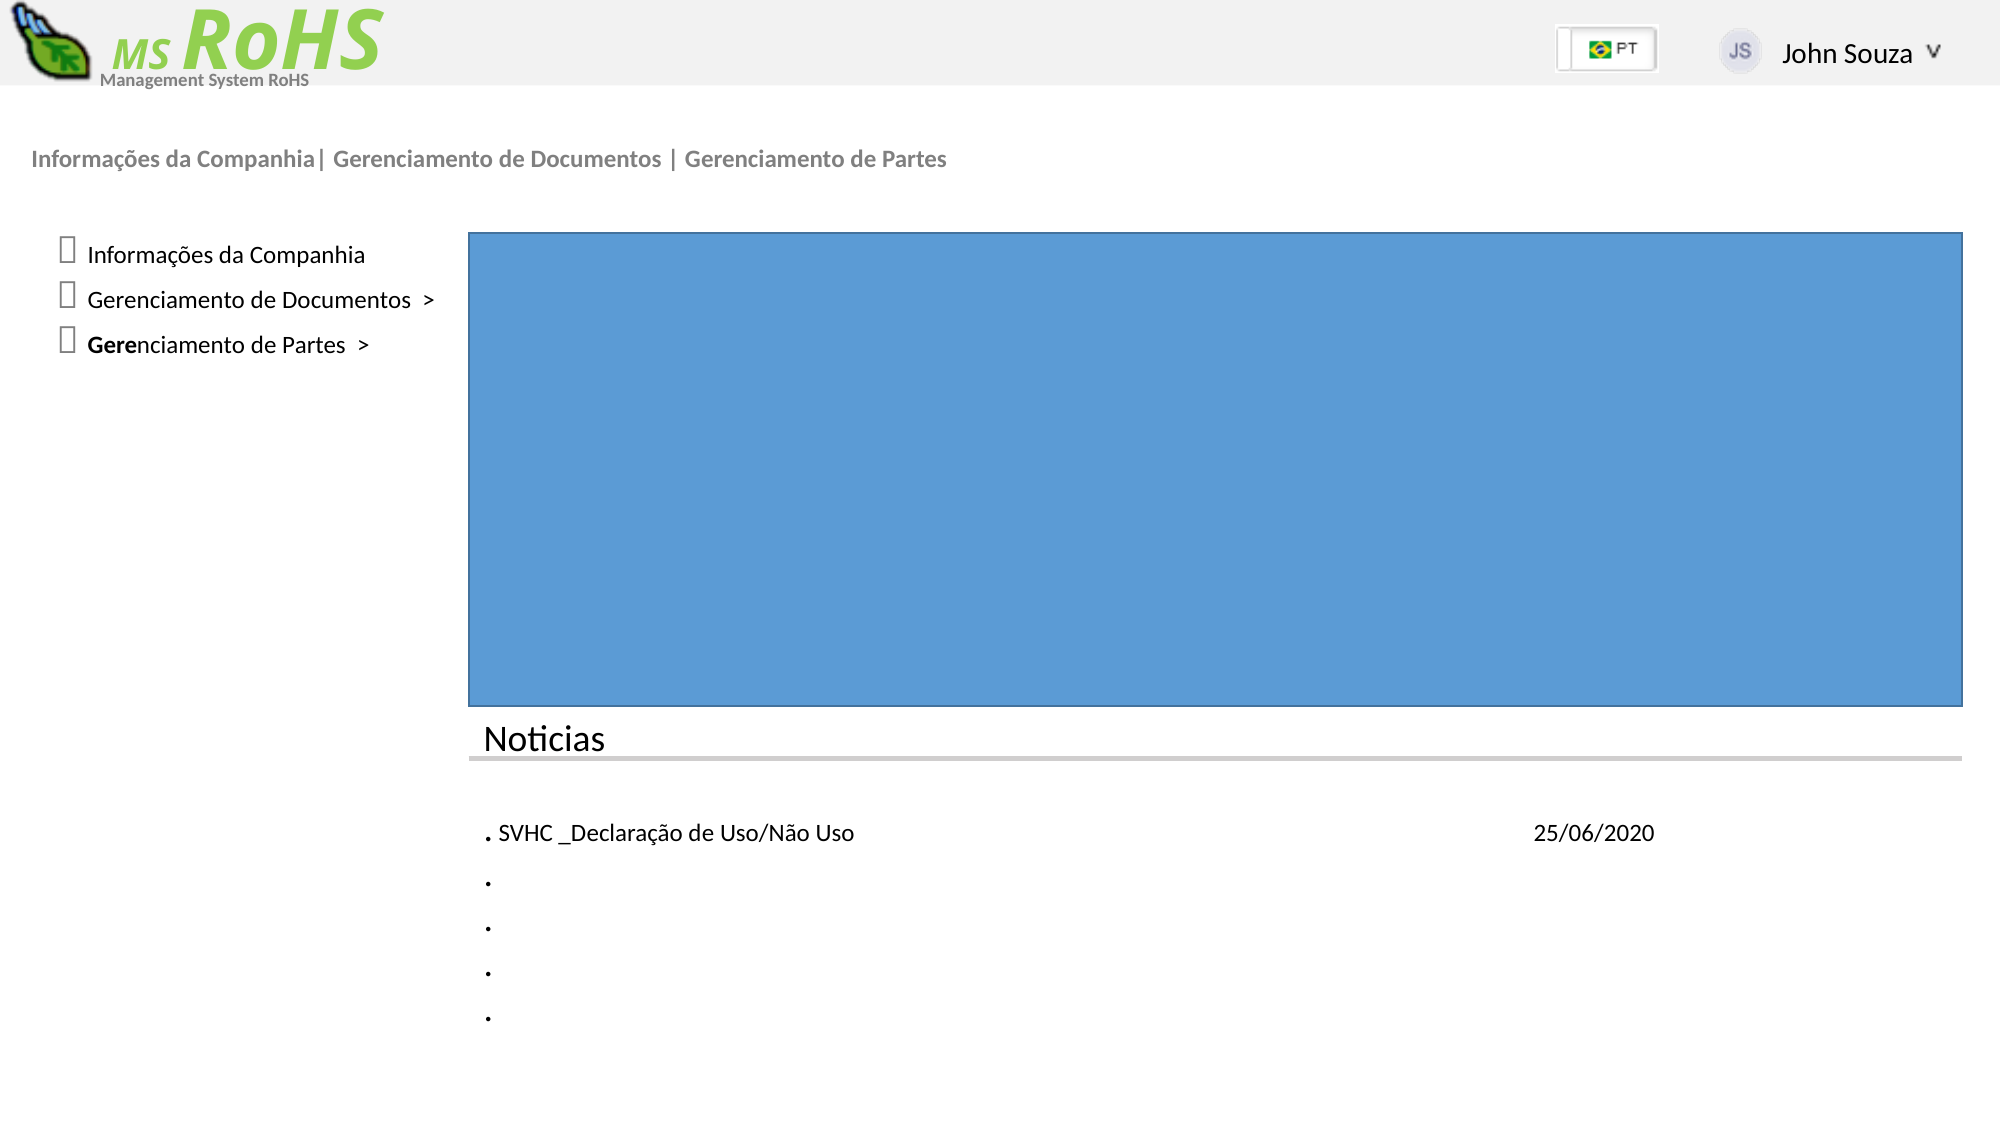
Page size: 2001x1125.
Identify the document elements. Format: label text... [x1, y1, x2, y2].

picture [1706, 15, 1780, 92]
title MS RoHS [105, 0, 2000, 86]
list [0, 0, 105, 86]
text_box  Informações da Companhia  Gerenciamento de Documentos >  Gerenciamento de Partes > [41, 218, 538, 413]
text_box Informações da Companhia| Gerenciamento de Documentos | Gerenciamento de Partes [16, 135, 1169, 181]
text_box Noticias . SVHC _Declaração de Uso/Não Uso 25/06/2020 . . . . [468, 706, 1991, 1036]
picture [1555, 24, 1659, 73]
text_box [468, 232, 1963, 706]
picture [1916, 29, 1963, 73]
text_box Management System RoHS [85, 60, 359, 98]
text_box John Souza [1780, 18, 1991, 79]
